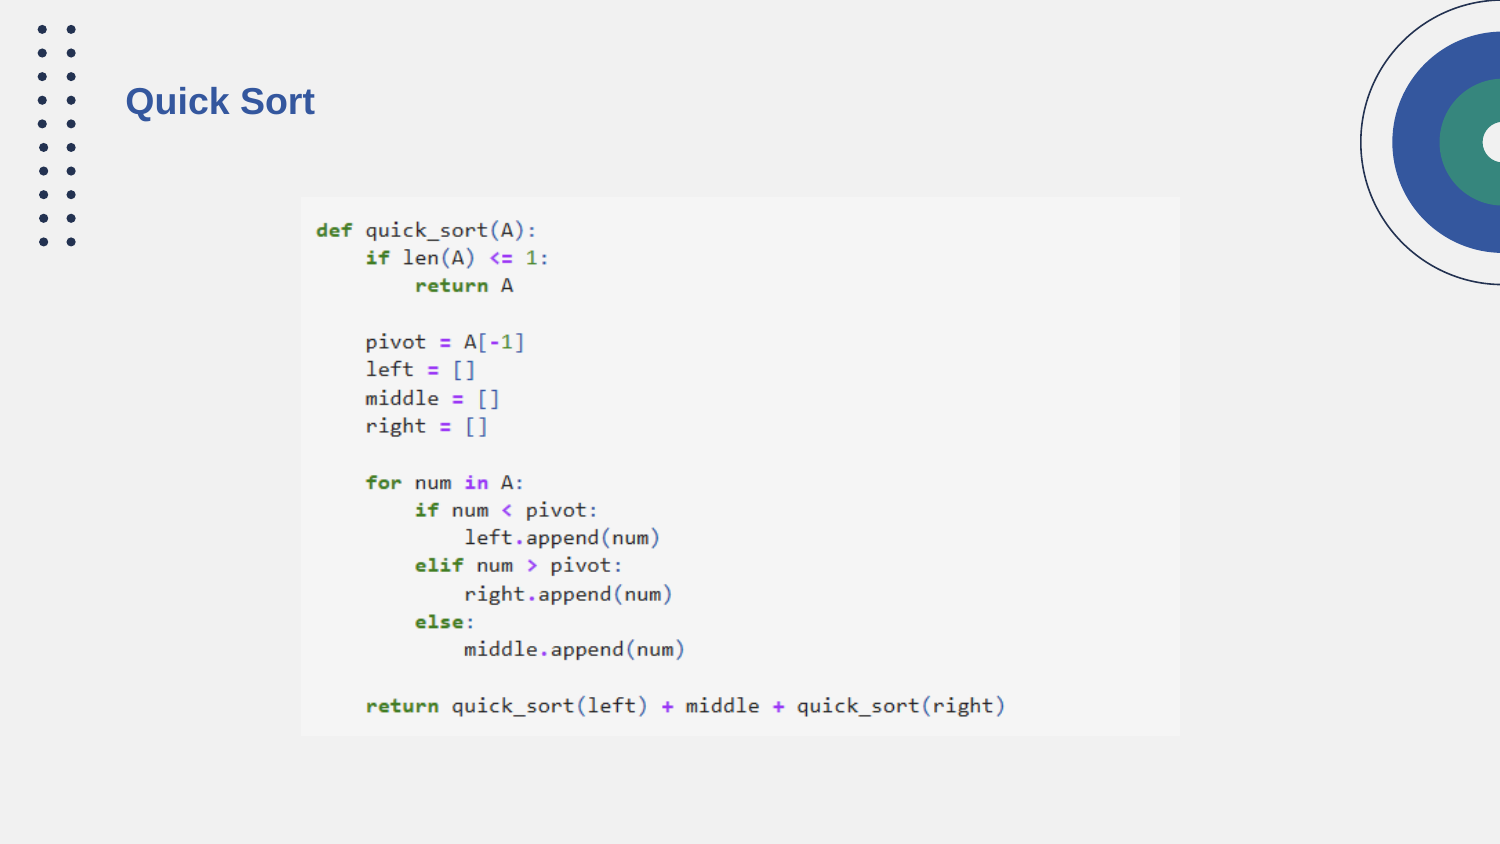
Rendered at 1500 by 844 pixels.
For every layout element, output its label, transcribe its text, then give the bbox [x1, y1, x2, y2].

text_box Quick Sort [110, 69, 872, 130]
picture [301, 196, 1180, 737]
